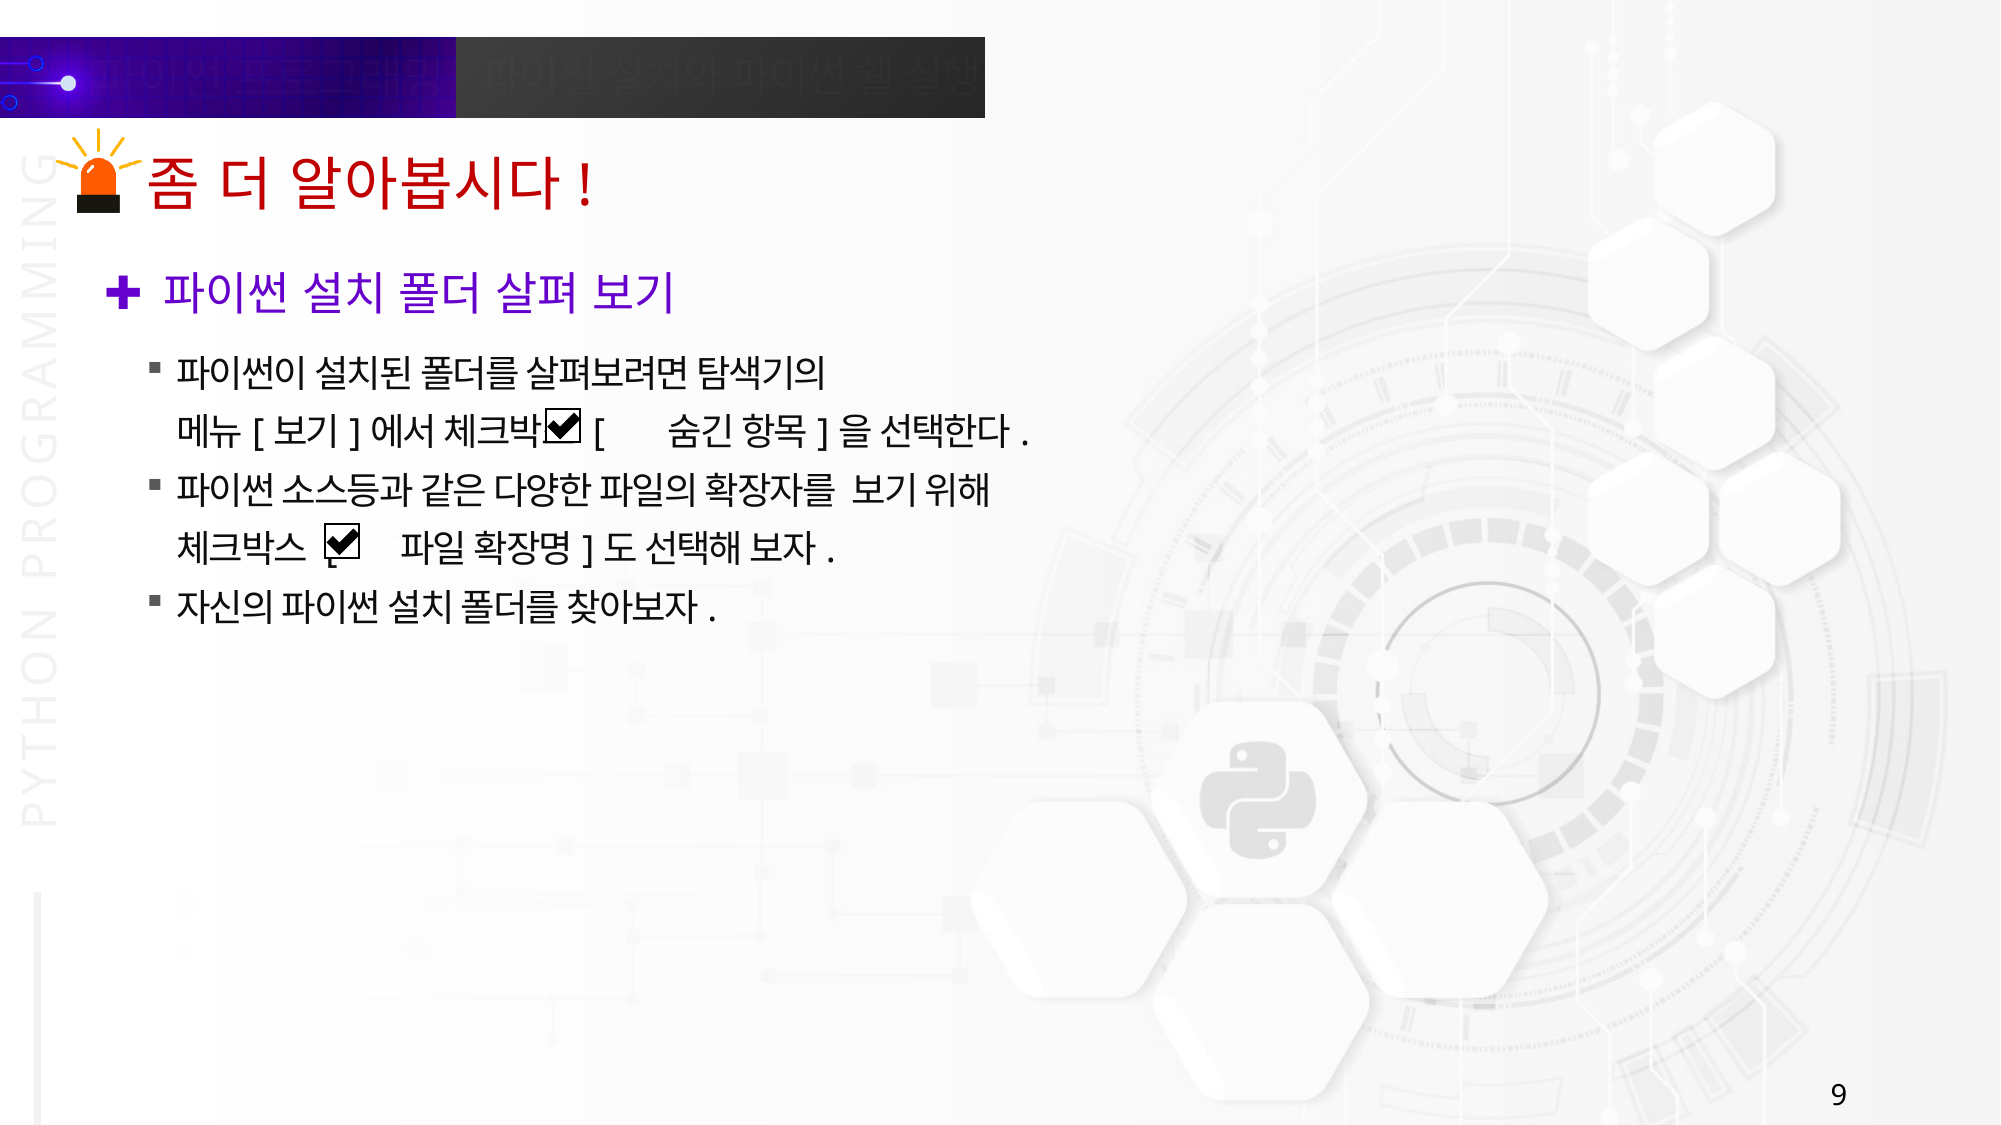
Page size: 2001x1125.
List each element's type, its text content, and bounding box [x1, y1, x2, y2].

picture [0, 0, 2001, 1125]
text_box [545, 408, 580, 443]
slide_number 9 [1412, 1066, 1863, 1125]
text_box 파이썬 설치 폴더 살펴 보기 [89, 233, 1252, 328]
text_box 좀 더 알아봅시다! [131, 140, 1185, 225]
text_box 파이썬이 설치된 폴더를 살펴보려면 탐색기의 메뉴[보기]에서 체크박스 [ 숨긴 항목]을 선택한다. 파이썬 소스등과 같은 다양한 파일의 확장자를 보기 위해 체크박스 [ 파일 확장명]도 선택해 보자. 자신의 파이썬 설치 폴더를 찾아보자. [131, 329, 1390, 636]
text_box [325, 524, 360, 559]
